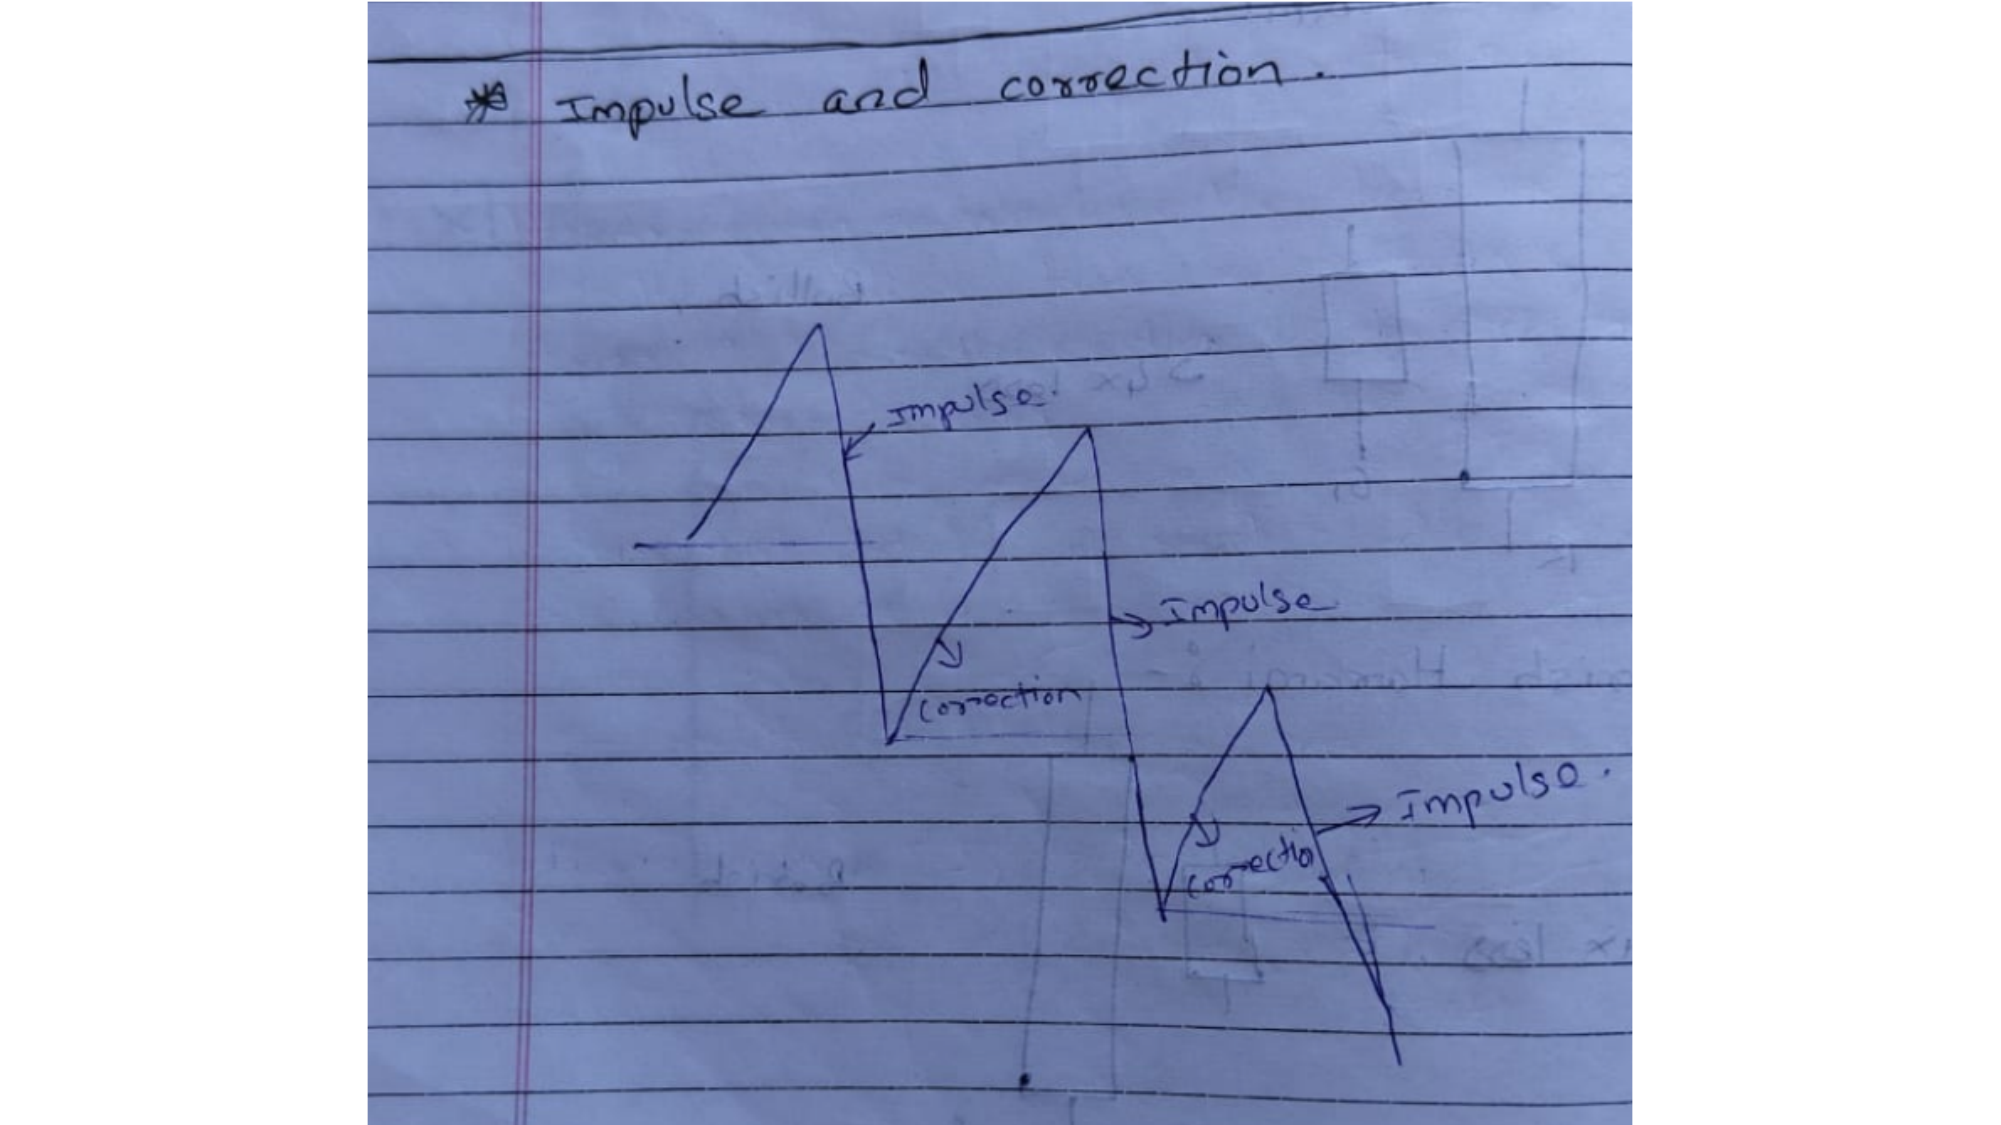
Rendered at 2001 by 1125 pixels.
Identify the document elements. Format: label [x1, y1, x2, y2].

picture [367, 0, 1633, 1125]
